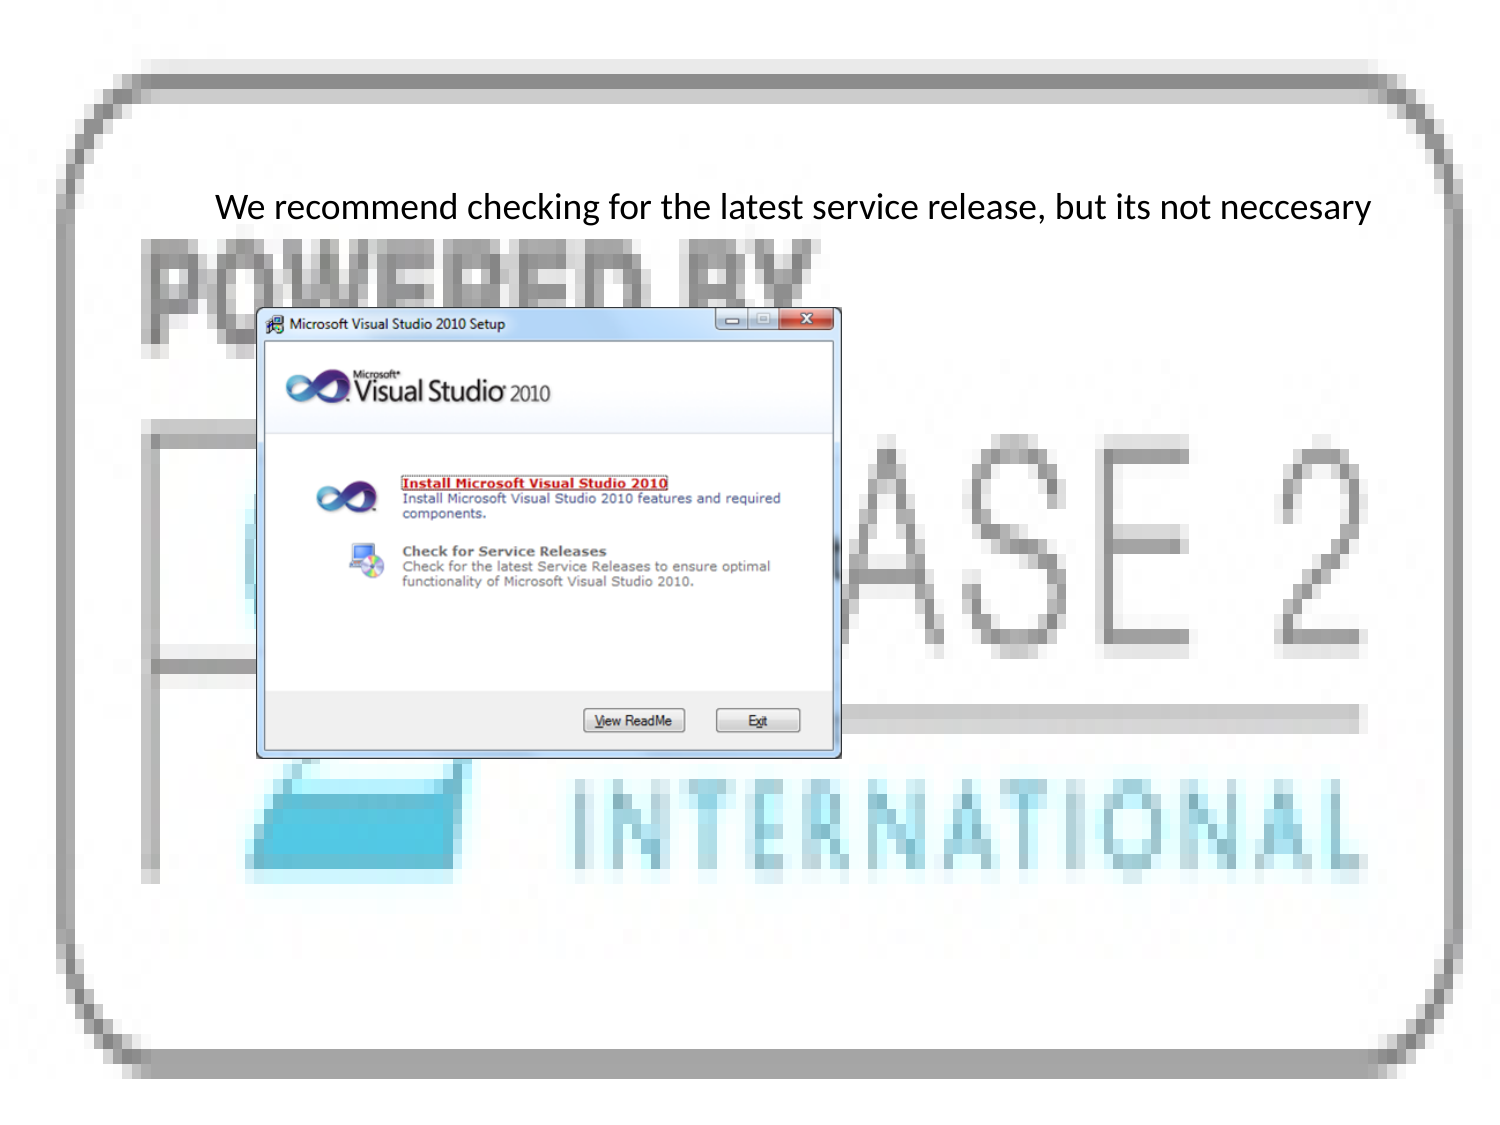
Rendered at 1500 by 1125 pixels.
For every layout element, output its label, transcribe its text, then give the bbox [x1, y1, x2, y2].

text_box We recommend checking for the latest service release, but its not neccesary [200, 174, 1388, 235]
picture [256, 307, 842, 759]
